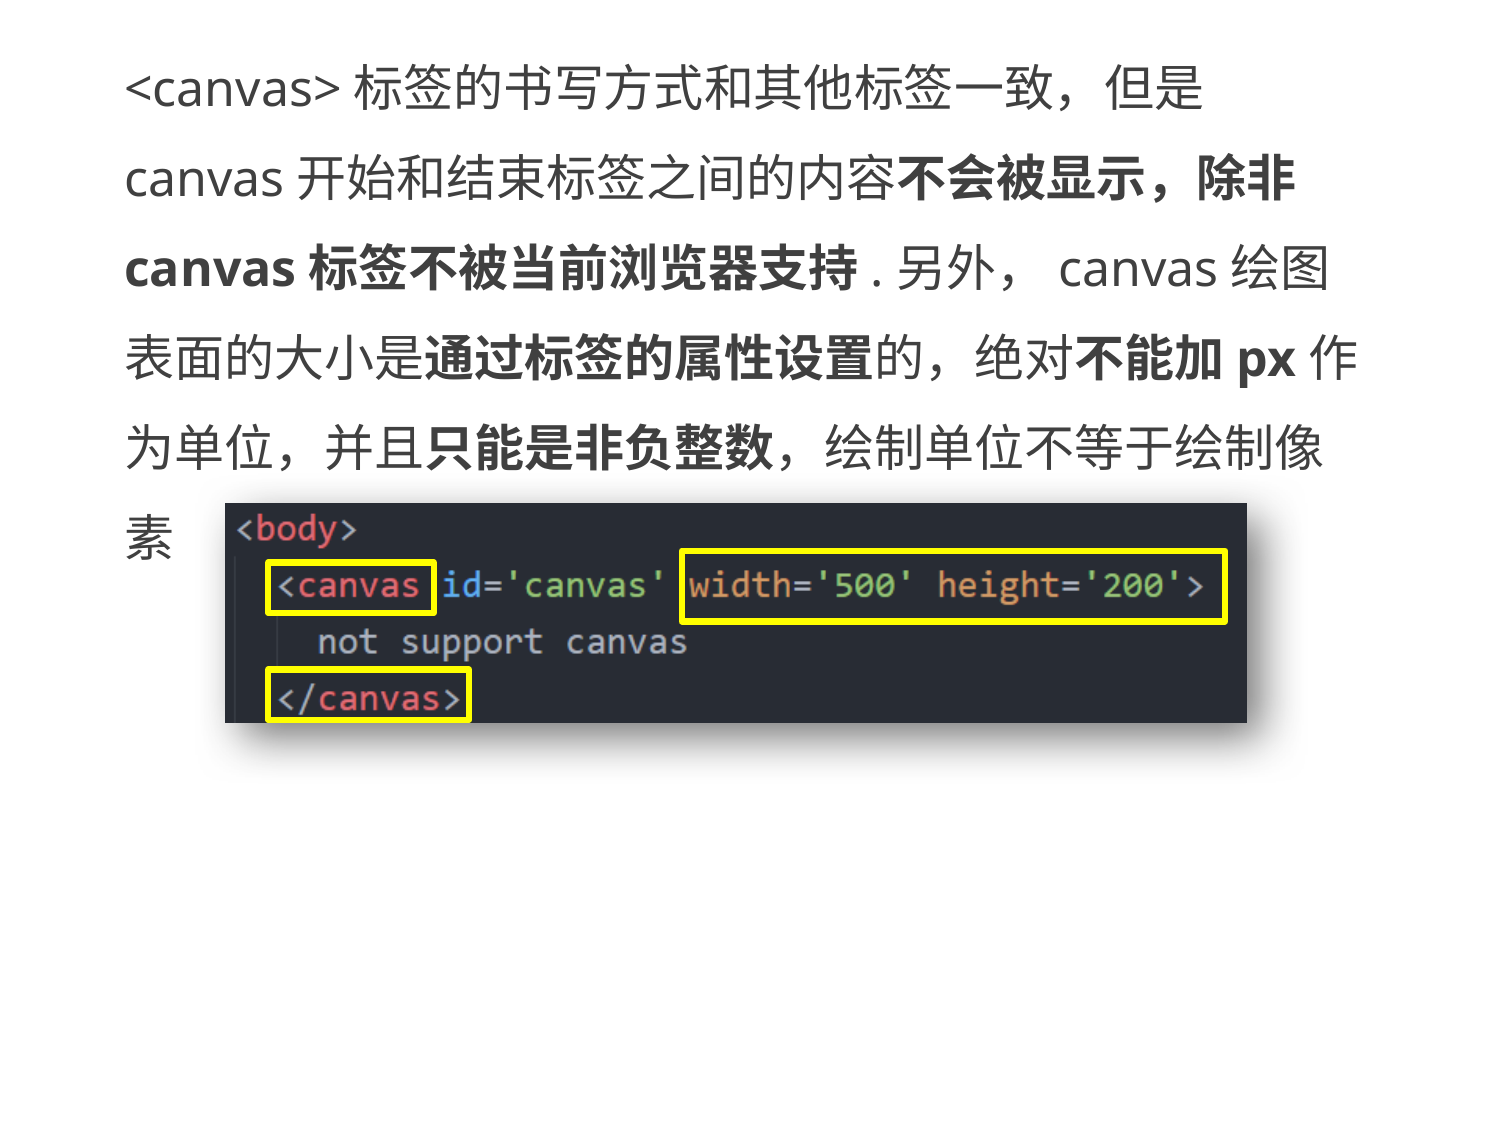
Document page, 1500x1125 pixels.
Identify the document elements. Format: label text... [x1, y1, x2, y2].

picture [225, 503, 1247, 723]
text_box <canvas>标签的书写方式和其他标签一致，但是canvas开始和结束标签之间的内容不会被显示，除非canvas标签不被当前浏览器支持.另外，canvas绘图表面的大小是通过标签的属性设置的，绝对不能加px作为单位，并且只能是非负整数，绘制单位不等于绘制像素 [109, 19, 1386, 574]
